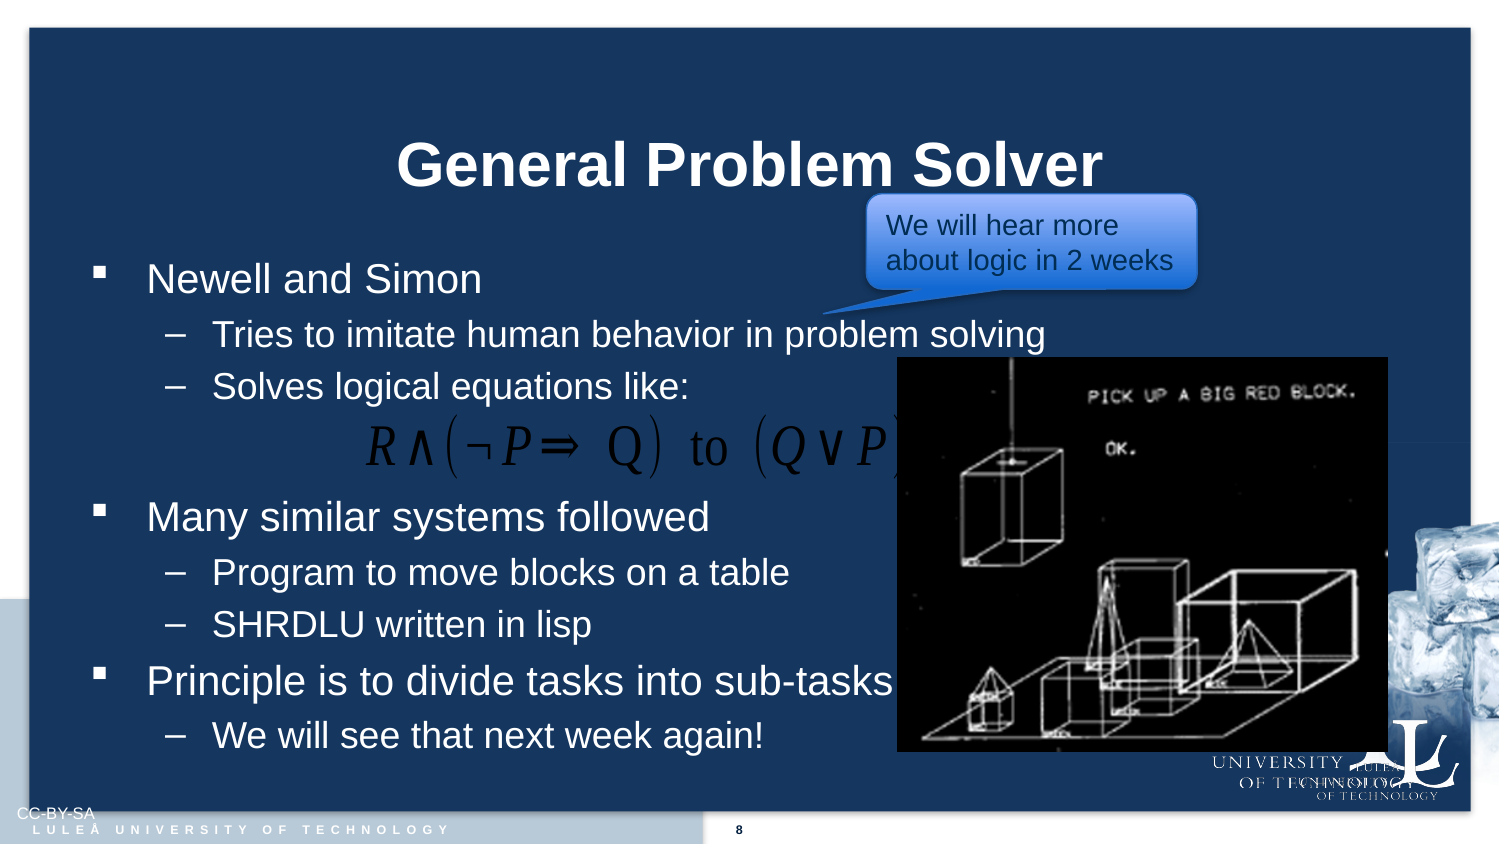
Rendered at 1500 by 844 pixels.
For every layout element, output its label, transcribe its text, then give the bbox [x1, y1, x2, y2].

text_box We will hear more about logic in 2 weeks [822, 192, 1198, 315]
picture [1266, 442, 1499, 844]
picture [897, 357, 1389, 752]
list Newell and Simon Tries to imitate human behavior in problem solving Solves logical equations like: Many similar systems followed Program to move blocks on a table SHRDLU written in lisp Principle is to divide tasks into sub-tasks We will see that next week again! [75, 244, 1425, 790]
title General Problem Solver [75, 102, 1425, 222]
list CC-BY-SA [1, 795, 514, 843]
